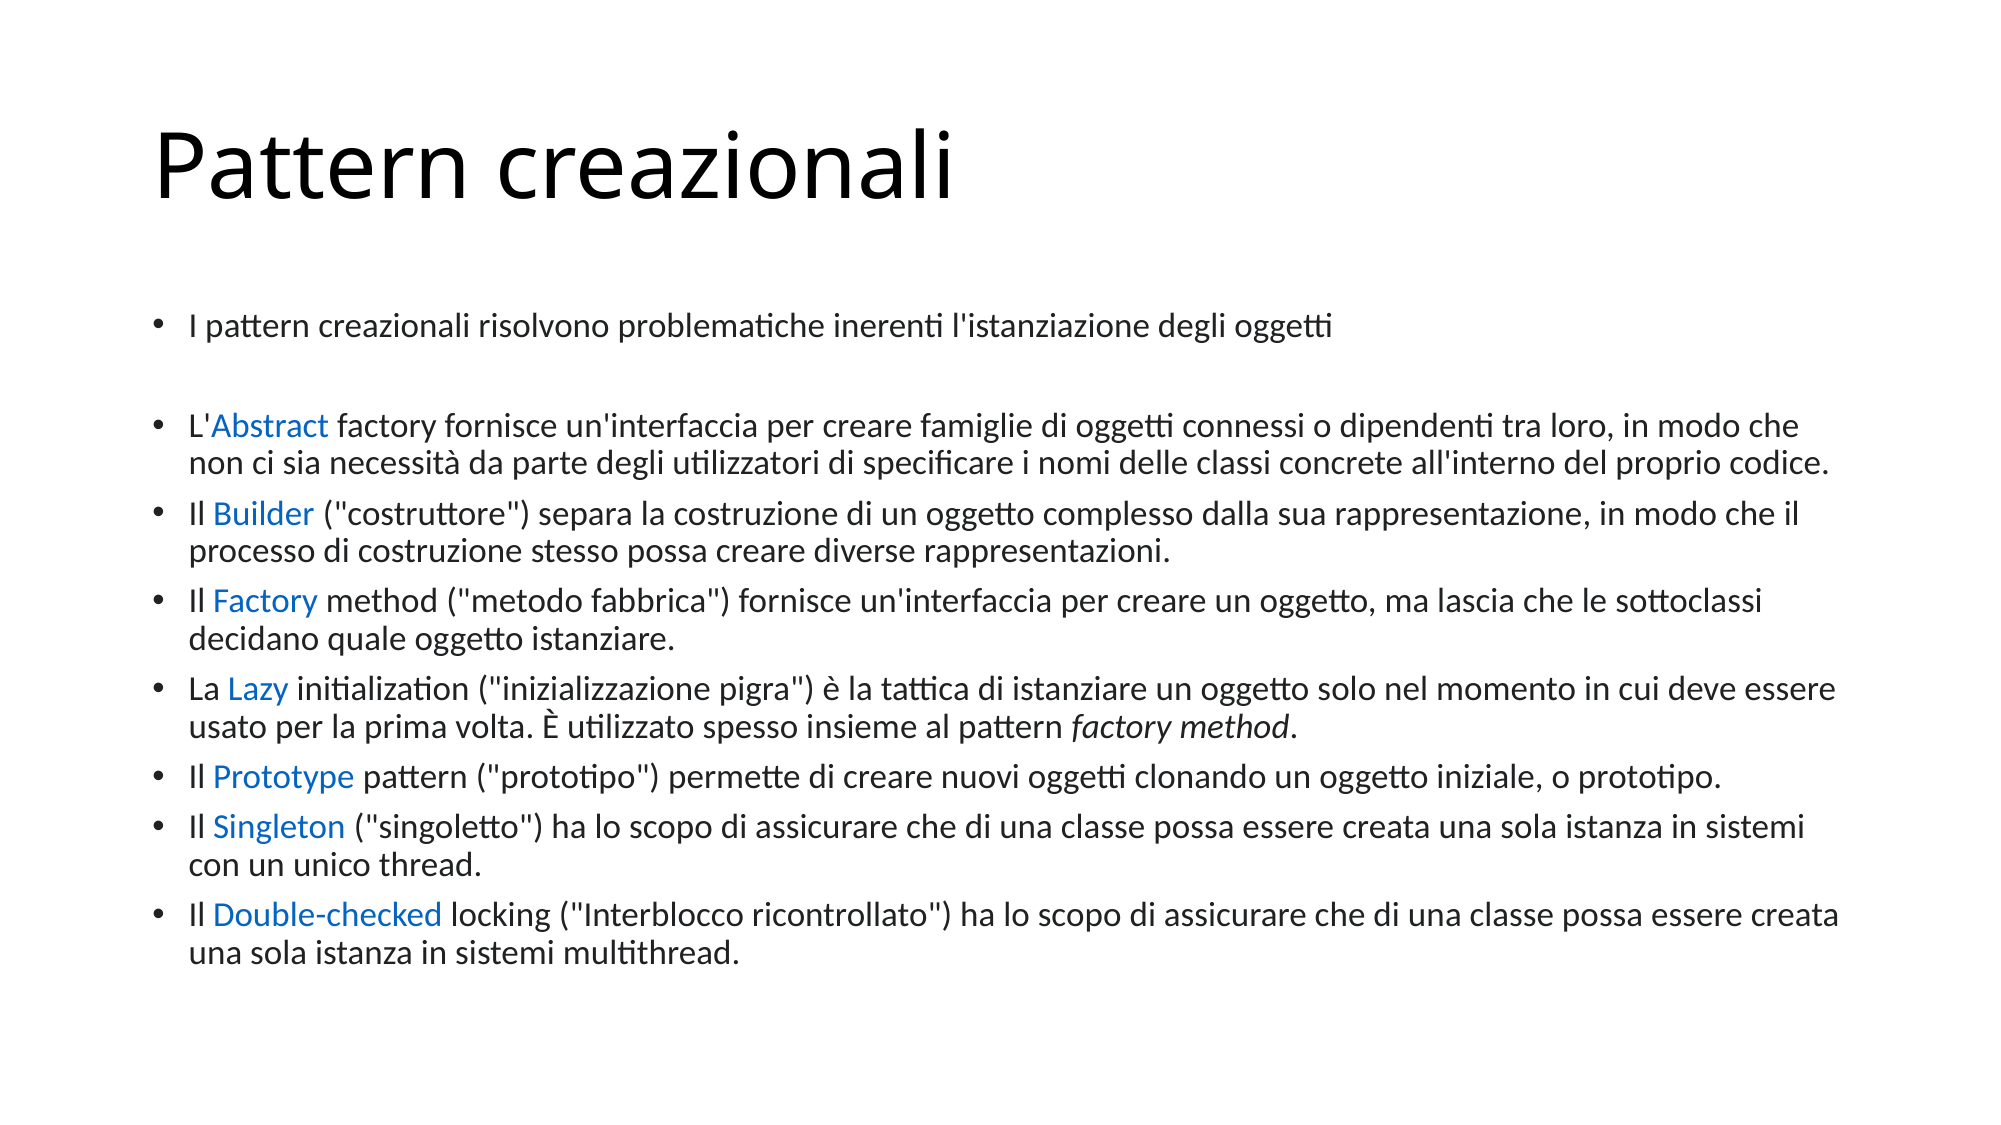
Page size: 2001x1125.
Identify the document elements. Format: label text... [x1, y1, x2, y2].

title Pattern creazionali [137, 59, 1863, 278]
list I pattern creazionali risolvono problematiche inerenti l'istanziazione degli oggetti L'Abstract factory fornisce un'interfaccia per creare famiglie di oggetti connessi o dipendenti tra loro, in modo che non ci sia necessità da parte degli utilizzatori di specificare i nomi delle classi concrete all'interno del proprio codice. Il Builder ("costruttore") separa la costruzione di un oggetto complesso dalla sua rappresentazione, in modo che il processo di costruzione stesso possa creare diverse rappresentazioni. Il Factory method ("metodo fabbrica") fornisce un'interfaccia per creare un oggetto, ma lascia che le sottoclassi decidano quale oggetto istanziare. La Lazy initialization ("inizializzazione pigra") è la tattica di istanziare un oggetto solo nel momento in cui deve essere usato per la prima volta. È utilizzato spesso insieme al pattern factory method. Il Prototype pattern ("prototipo") permette di creare nuovi oggetti clonando un oggetto iniziale, o prototipo. Il Singleton ("singoletto") ha lo scopo di assicurare che di una classe possa essere creata una sola istanza in sistemi con un unico thread. Il Double-checked locking ("Interblocco ricontrollato") ha lo scopo di assicurare che di una classe possa essere creata una sola istanza in sistemi multithread. [137, 299, 1863, 1014]
